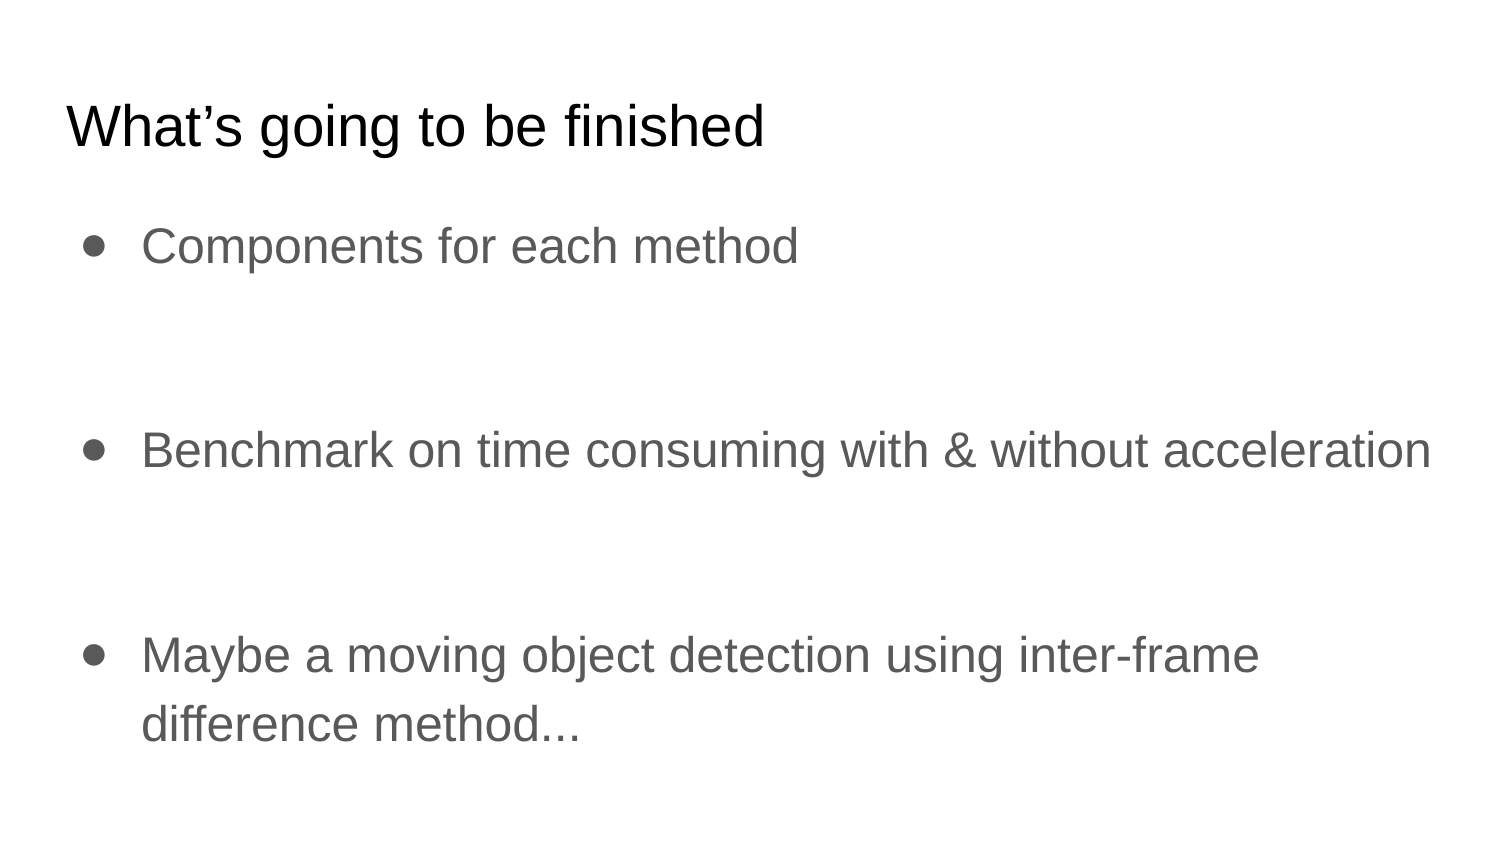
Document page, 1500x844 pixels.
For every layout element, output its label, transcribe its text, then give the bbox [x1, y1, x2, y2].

list Components for each method Benchmark on time consuming with & without acceleration Maybe a moving object detection using inter-frame difference method... [51, 189, 1449, 750]
title What’s going to be finished [51, 72, 1449, 167]
